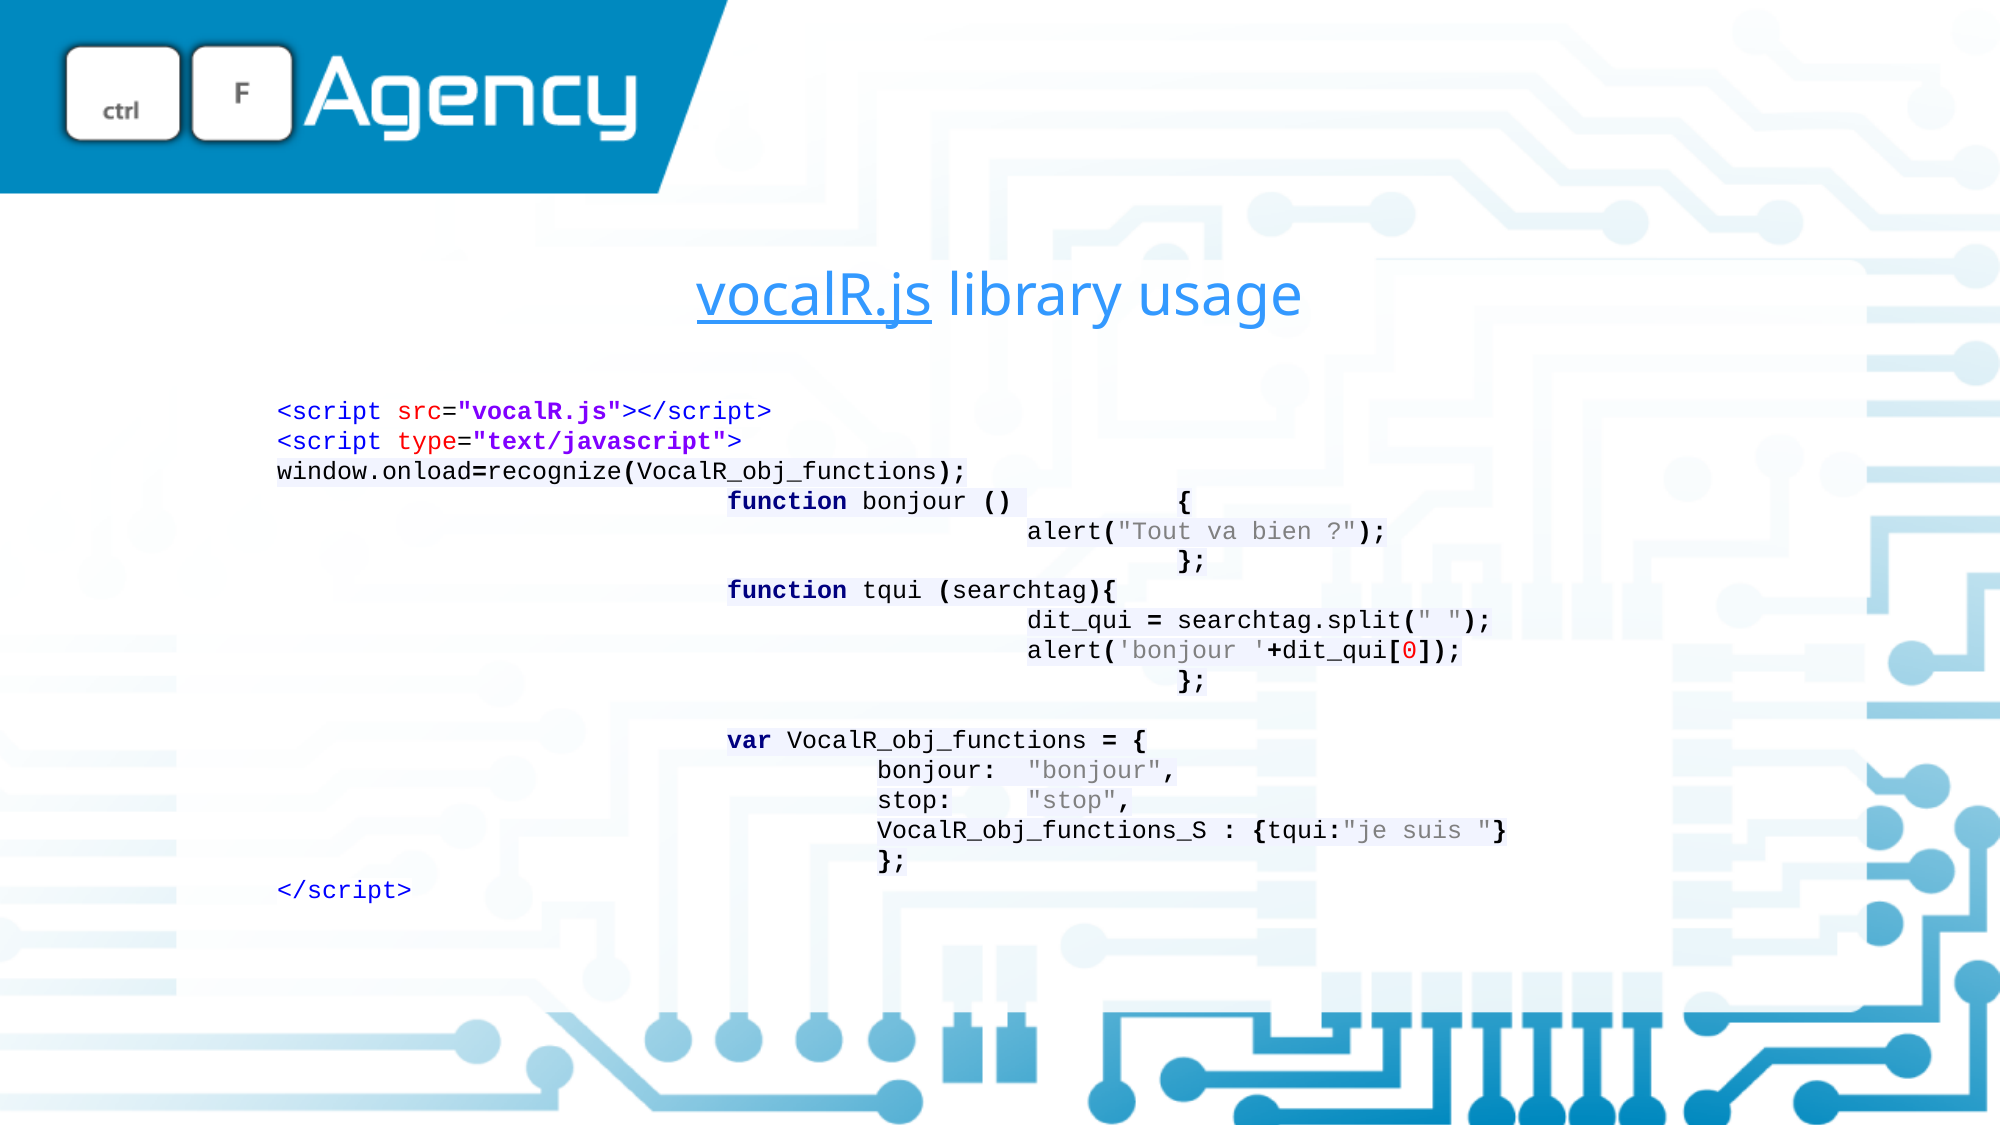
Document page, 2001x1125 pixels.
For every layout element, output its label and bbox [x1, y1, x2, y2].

list [0, 0, 2000, 1125]
